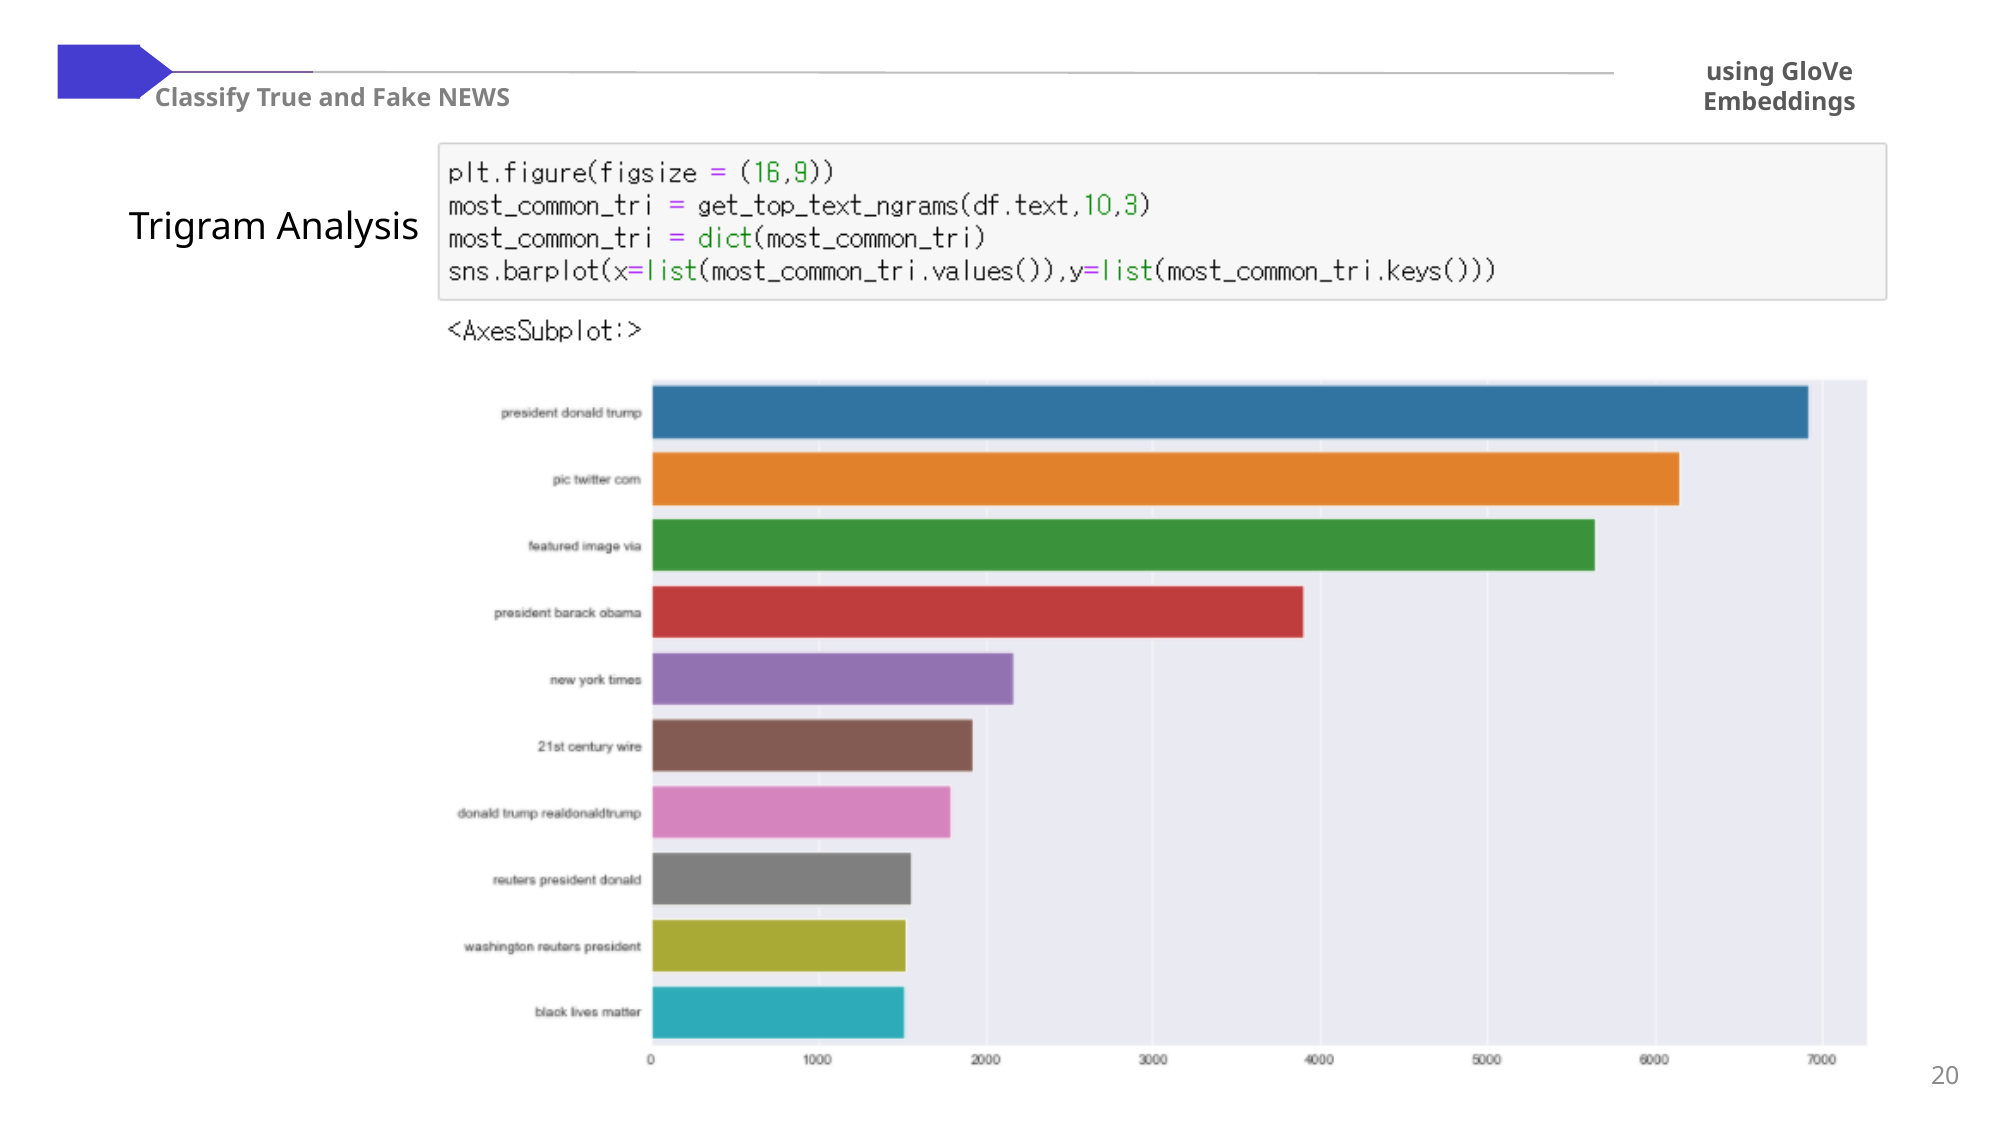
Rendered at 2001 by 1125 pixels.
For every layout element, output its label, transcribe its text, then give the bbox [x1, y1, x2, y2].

slide_number 20 [1903, 1046, 1975, 1107]
text_box using GloVe Embeddings [1614, 48, 1945, 123]
text_box Classify True and Fake NEWS [96, 74, 576, 119]
text_box 01 [32, 48, 161, 91]
picture [427, 135, 1898, 1118]
text_box Trigram Analysis [114, 172, 422, 255]
